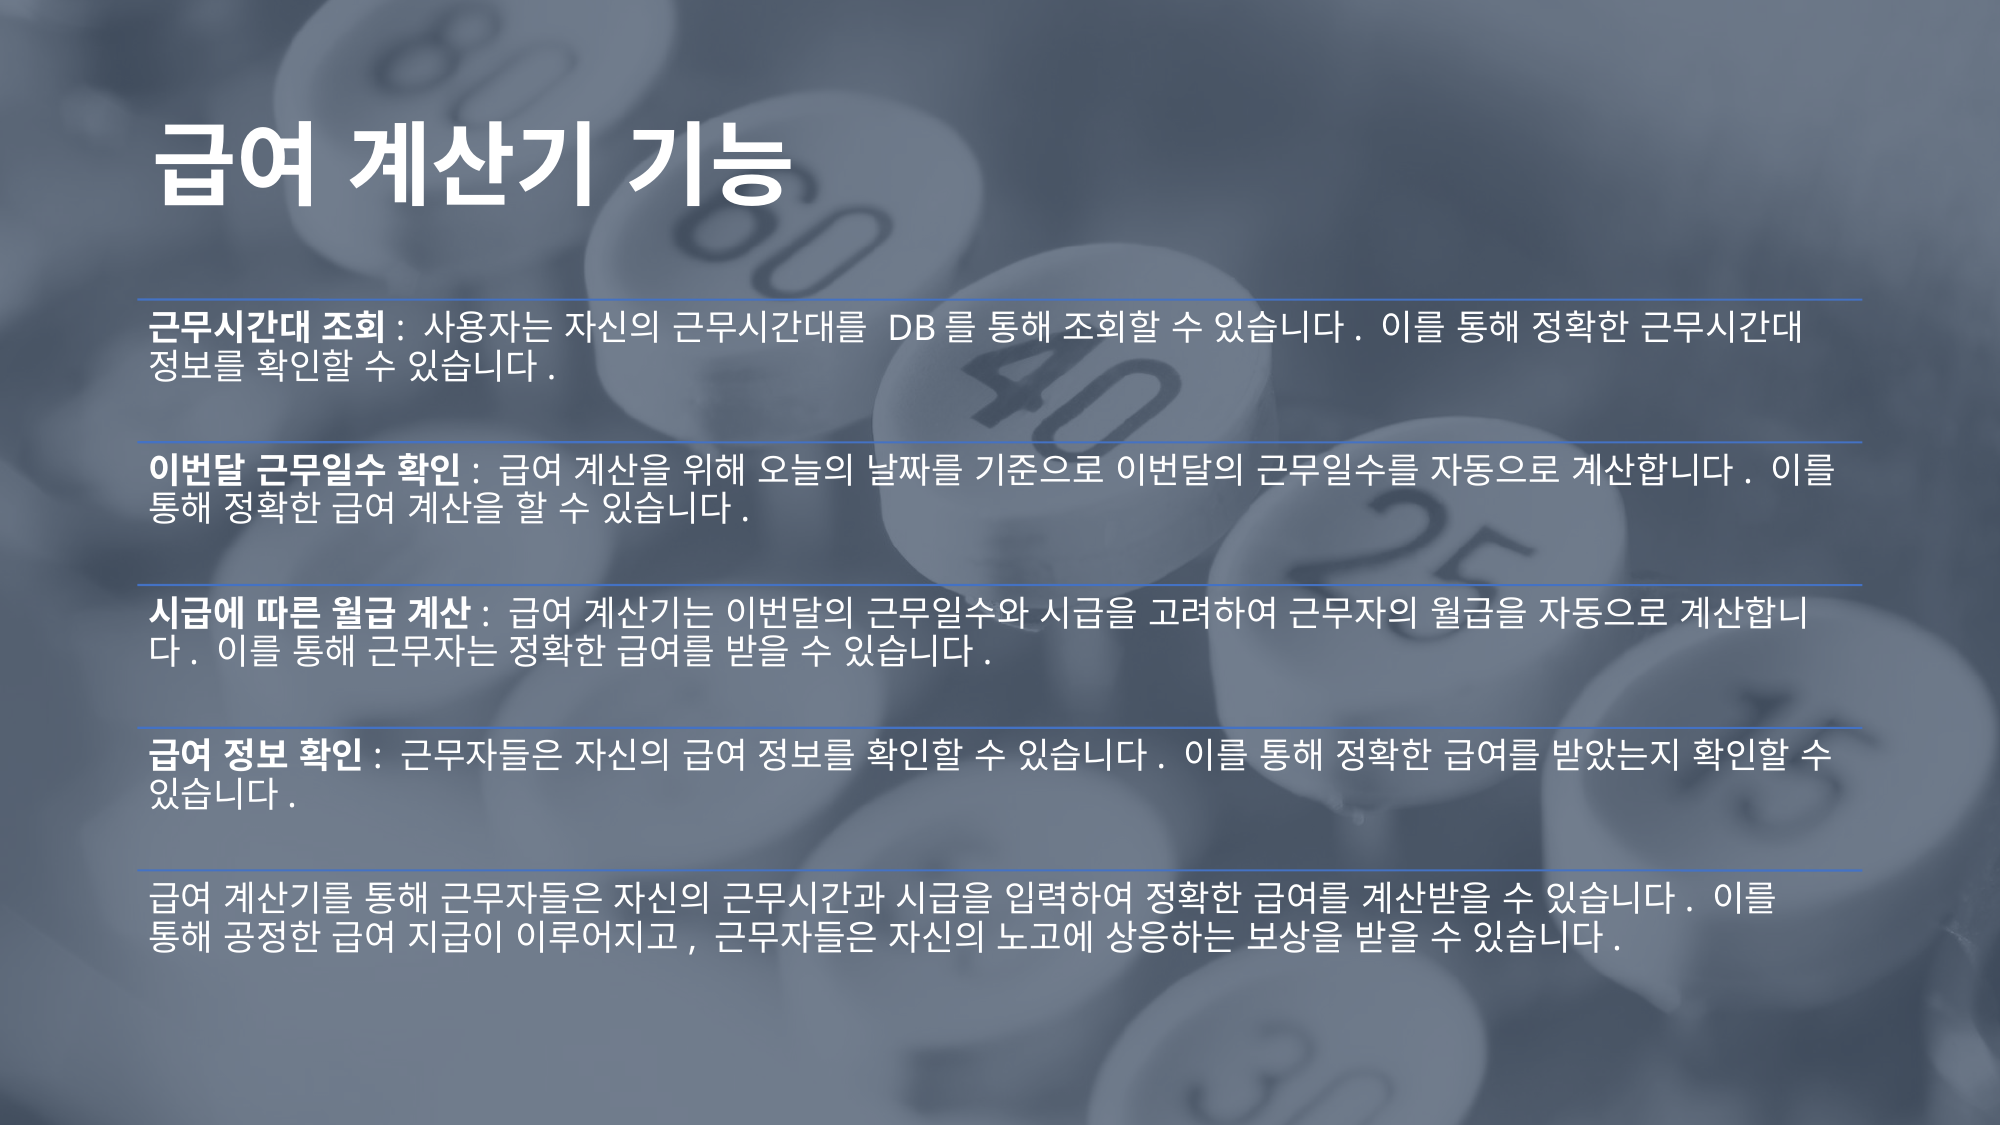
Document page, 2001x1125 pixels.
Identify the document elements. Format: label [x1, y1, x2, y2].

list [137, 299, 1863, 1014]
picture [0, 0, 2000, 1125]
